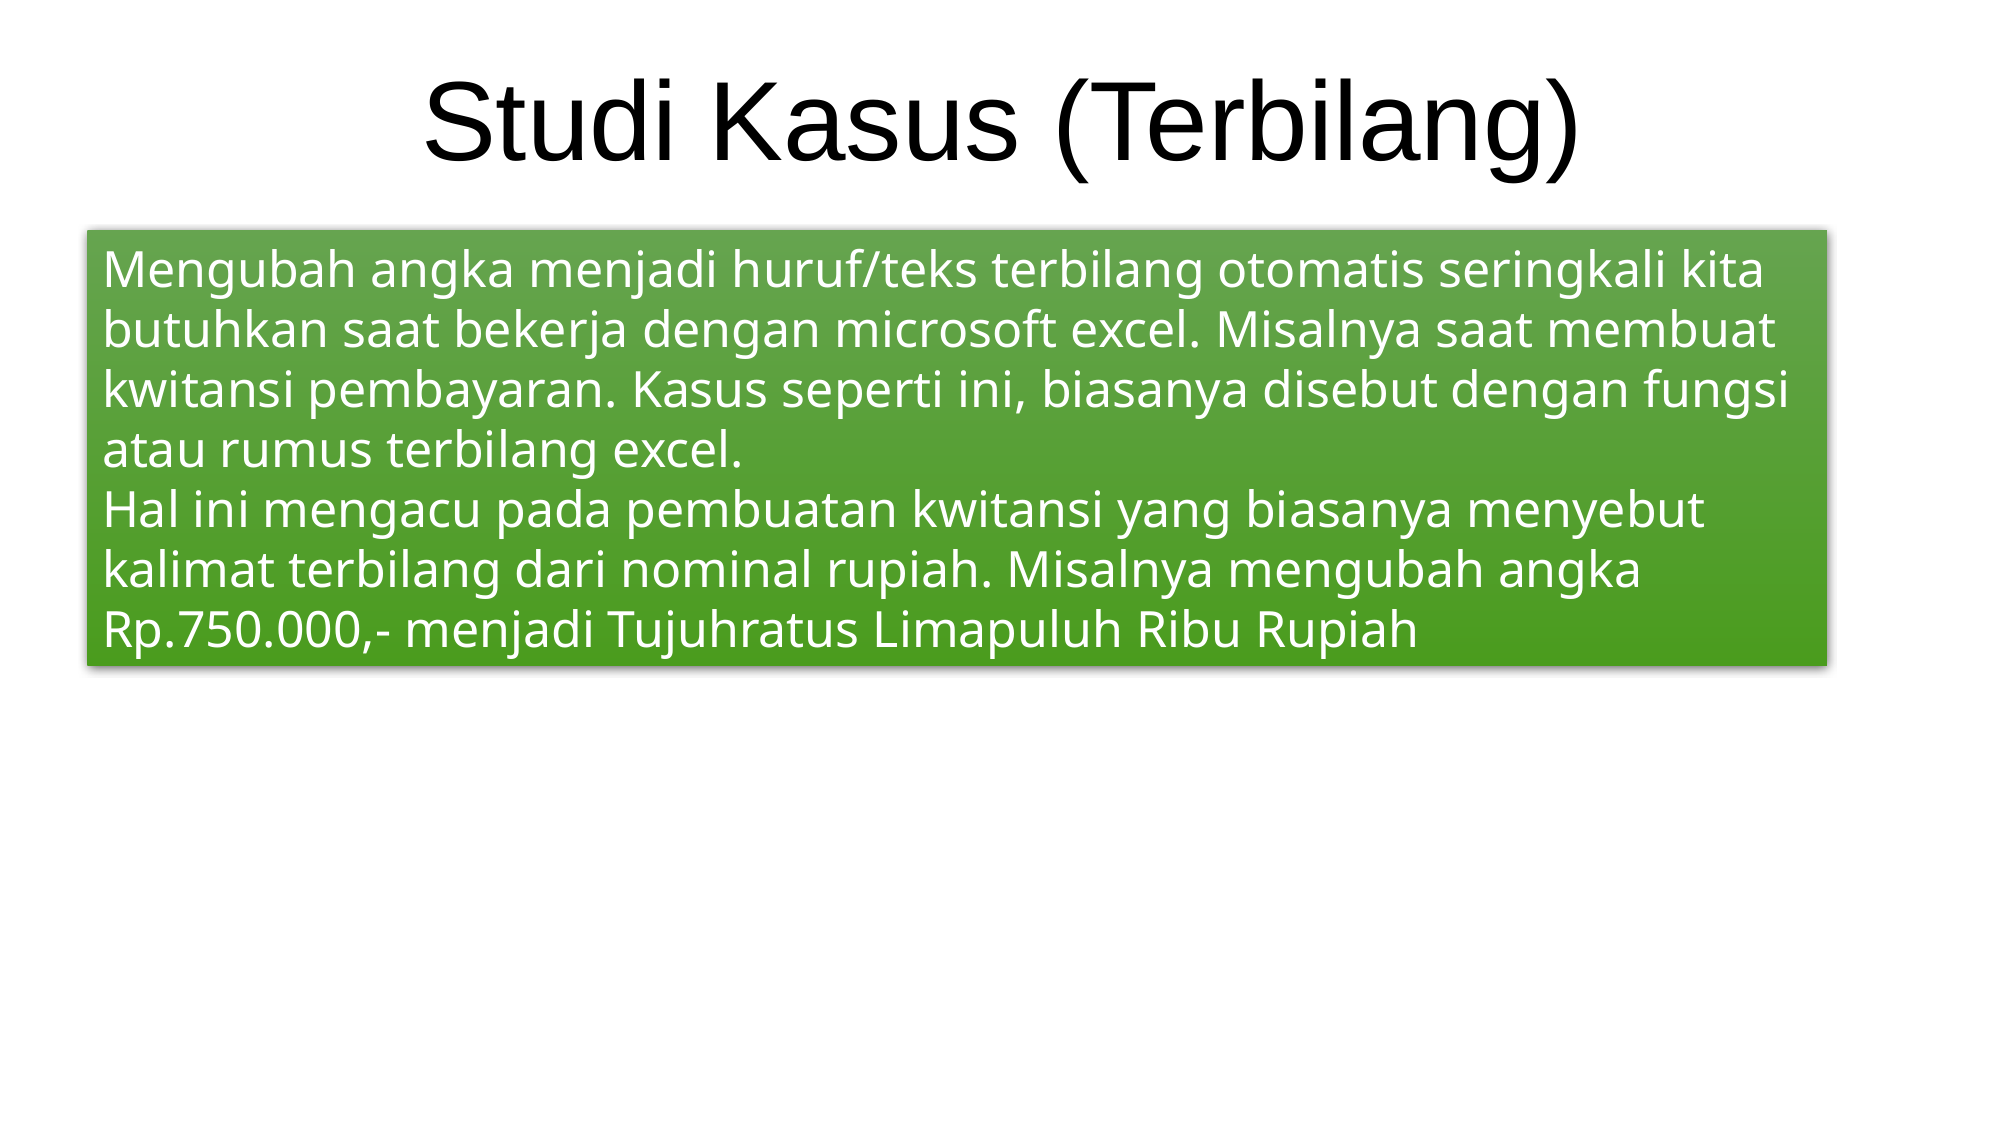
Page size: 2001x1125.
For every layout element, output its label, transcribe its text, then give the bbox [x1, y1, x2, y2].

text_box Studi Kasus (Terbilang) [53, 55, 1952, 175]
text_box Mengubah angka menjadi huruf/teks terbilang otomatis seringkali kita butuhkan saat bekerja dengan microsoft excel. Misalnya saat membuat kwitansi pembayaran. Kasus seperti ini, biasanya disebut dengan fungsi atau rumus terbilang excel. Hal ini mengacu pada pembuatan kwitansi yang biasanya menyebut kalimat terbilang dari nominal rupiah. Misalnya mengubah angka Rp.750.000,- menjadi Tujuhratus Limapuluh Ribu Rupiah [87, 230, 1827, 666]
